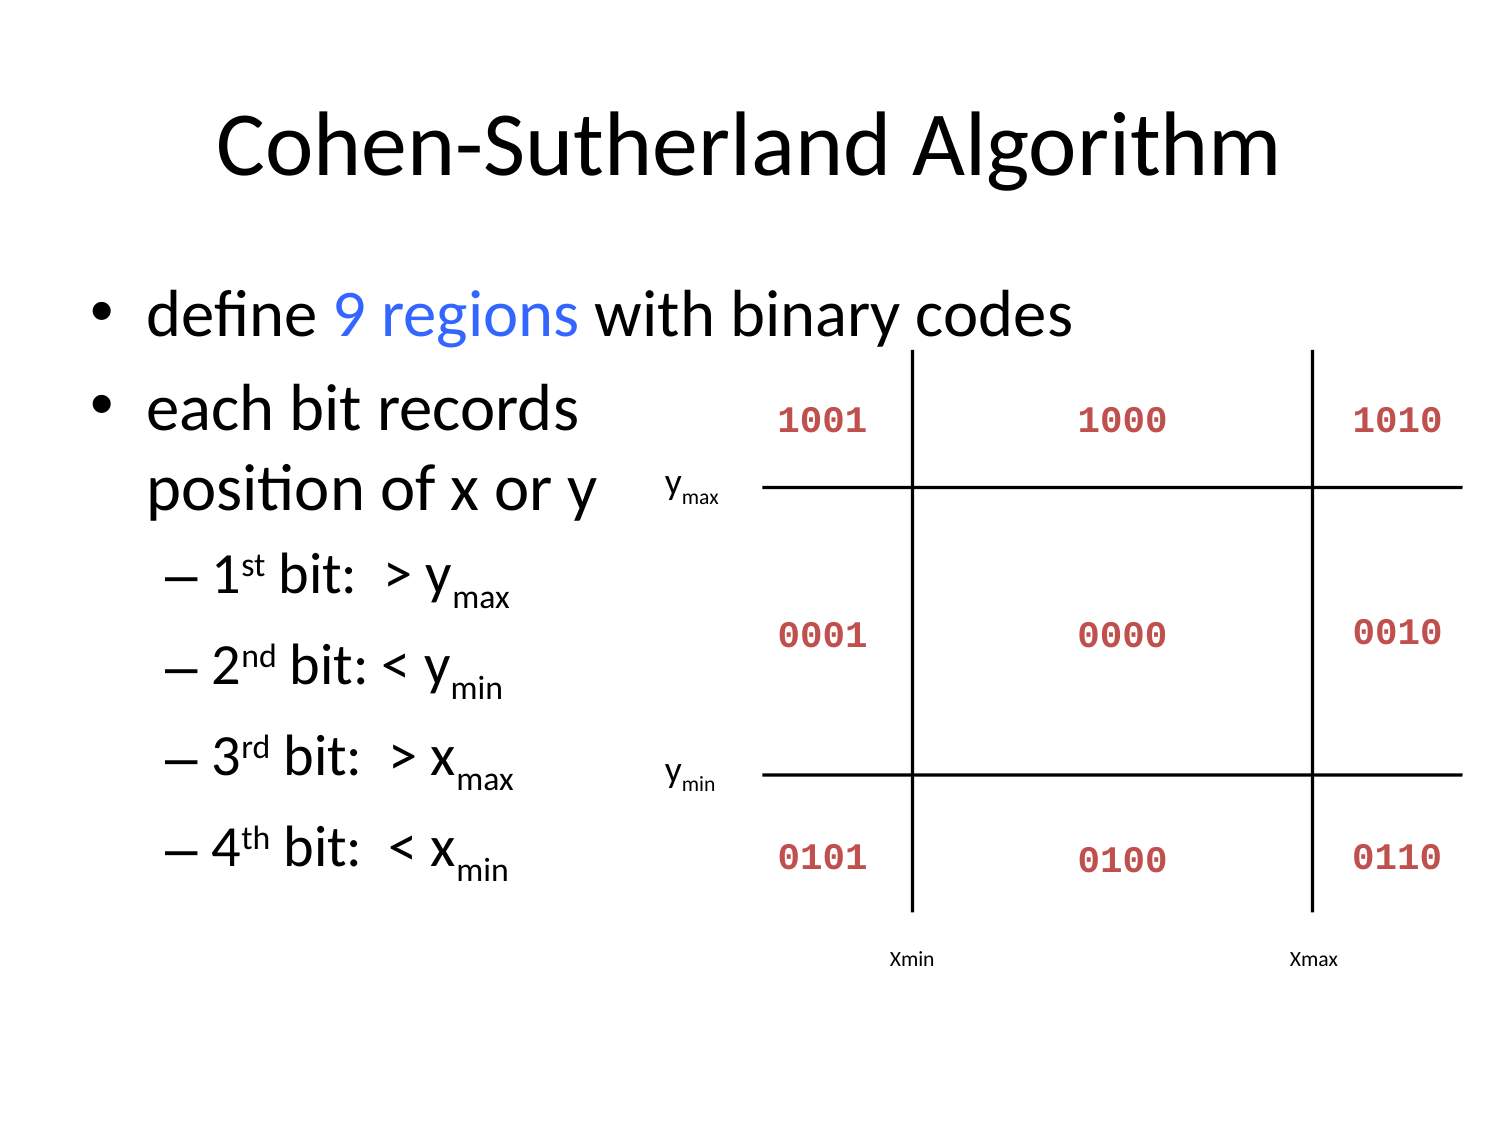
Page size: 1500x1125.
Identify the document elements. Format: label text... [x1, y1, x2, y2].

text_box 1000 [1062, 387, 1183, 448]
text_box Xmax [1275, 912, 1375, 979]
text_box 0000 [1062, 602, 1183, 663]
text_box 0010 [1337, 599, 1458, 660]
text_box ymin [650, 737, 750, 804]
text_box 0100 [1062, 827, 1183, 888]
text_box ymax [650, 449, 750, 516]
title Cohen-Sutherland Algorithm [75, 45, 1425, 233]
text_box Xmin [875, 912, 975, 979]
text_box 1001 [762, 387, 883, 448]
text_box 0110 [1337, 824, 1458, 885]
text_box 1010 [1337, 387, 1458, 448]
text_box 0001 [762, 602, 883, 663]
list define 9 regions with binary codes each bit records position of x or y 1st bit: > ymax 2nd bit: < ymin 3rd bit: > xmax 4th bit: < xmin [75, 262, 1425, 1005]
text_box 0101 [762, 824, 883, 885]
